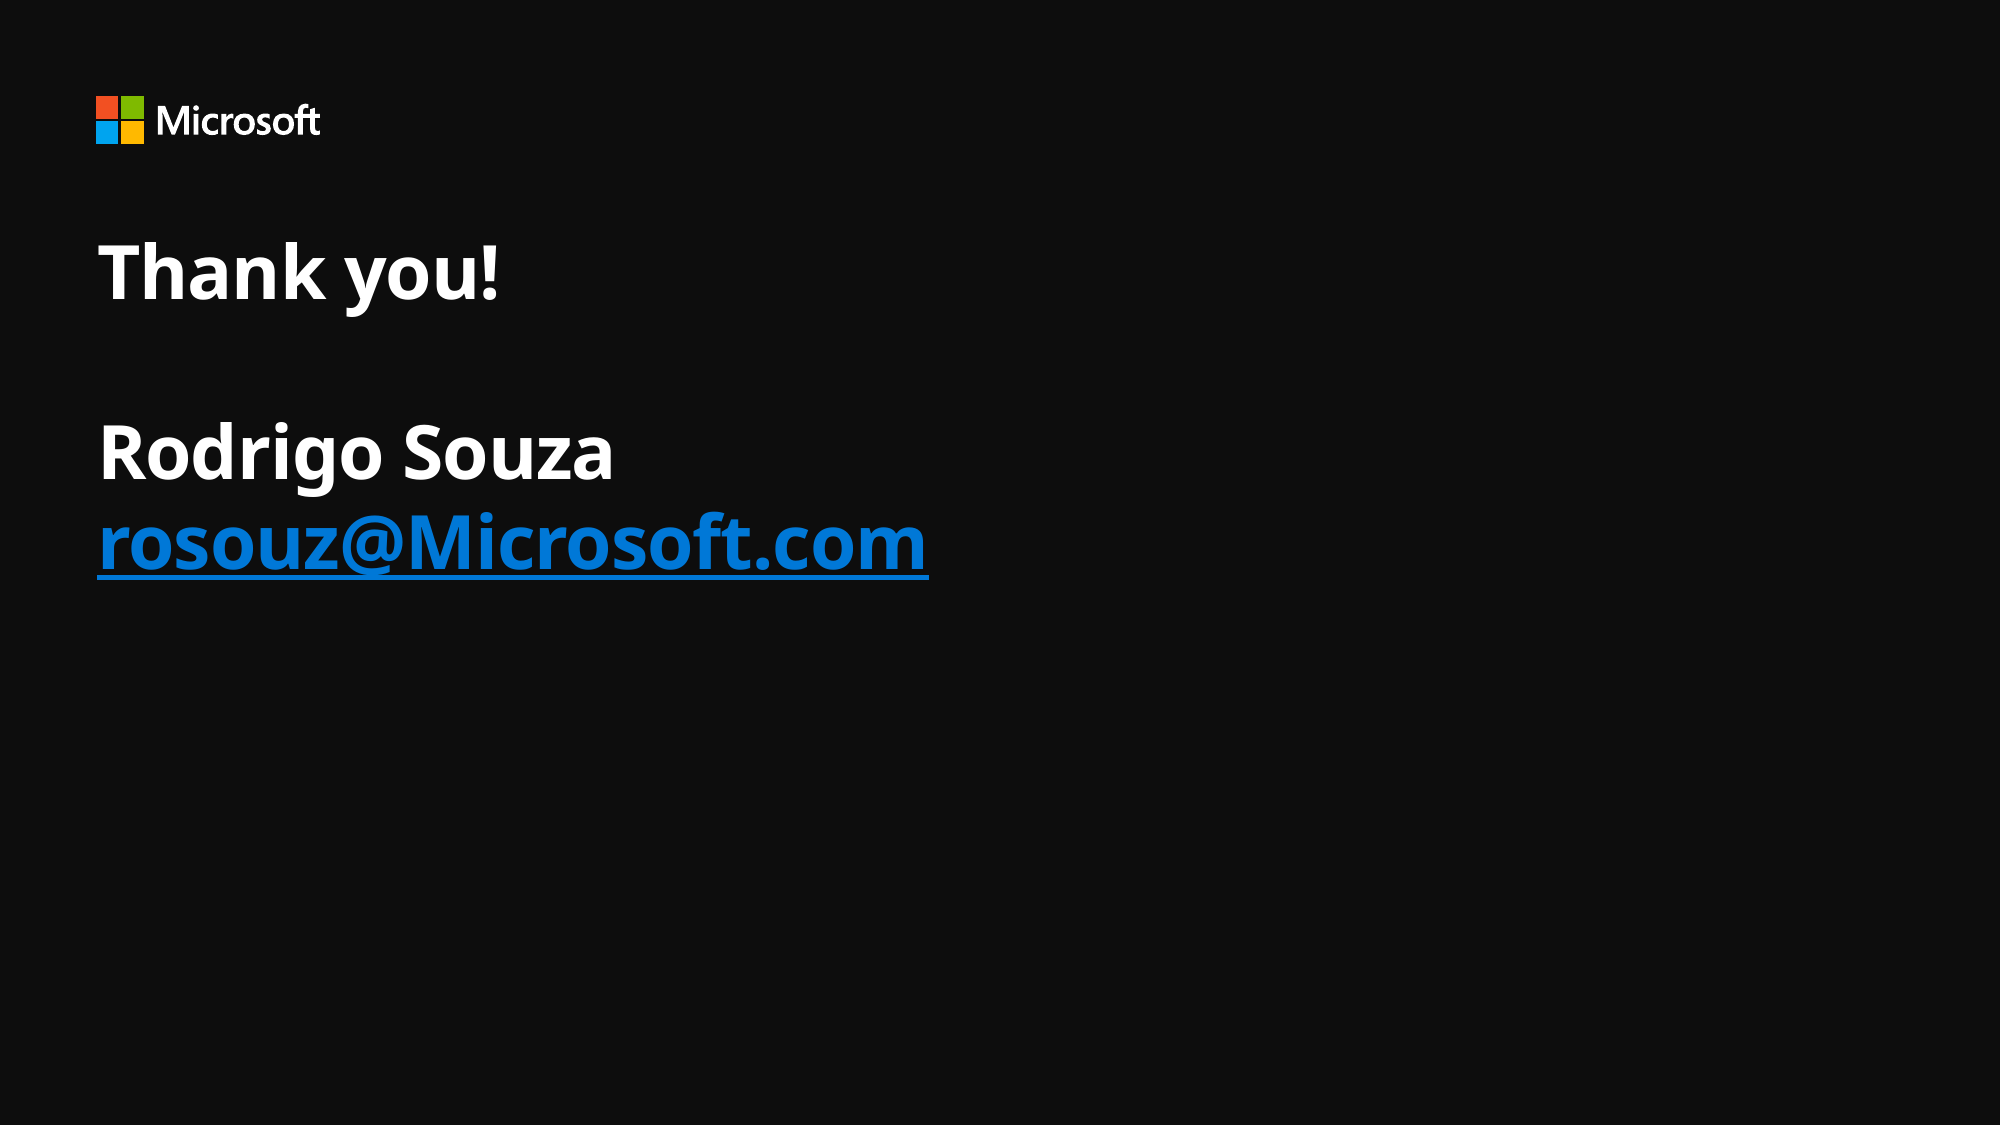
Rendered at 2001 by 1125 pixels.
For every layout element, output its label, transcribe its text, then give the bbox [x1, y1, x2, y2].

title Thank you! Rodrigo Souza rosouz@Microsoft.com [97, 232, 1597, 687]
